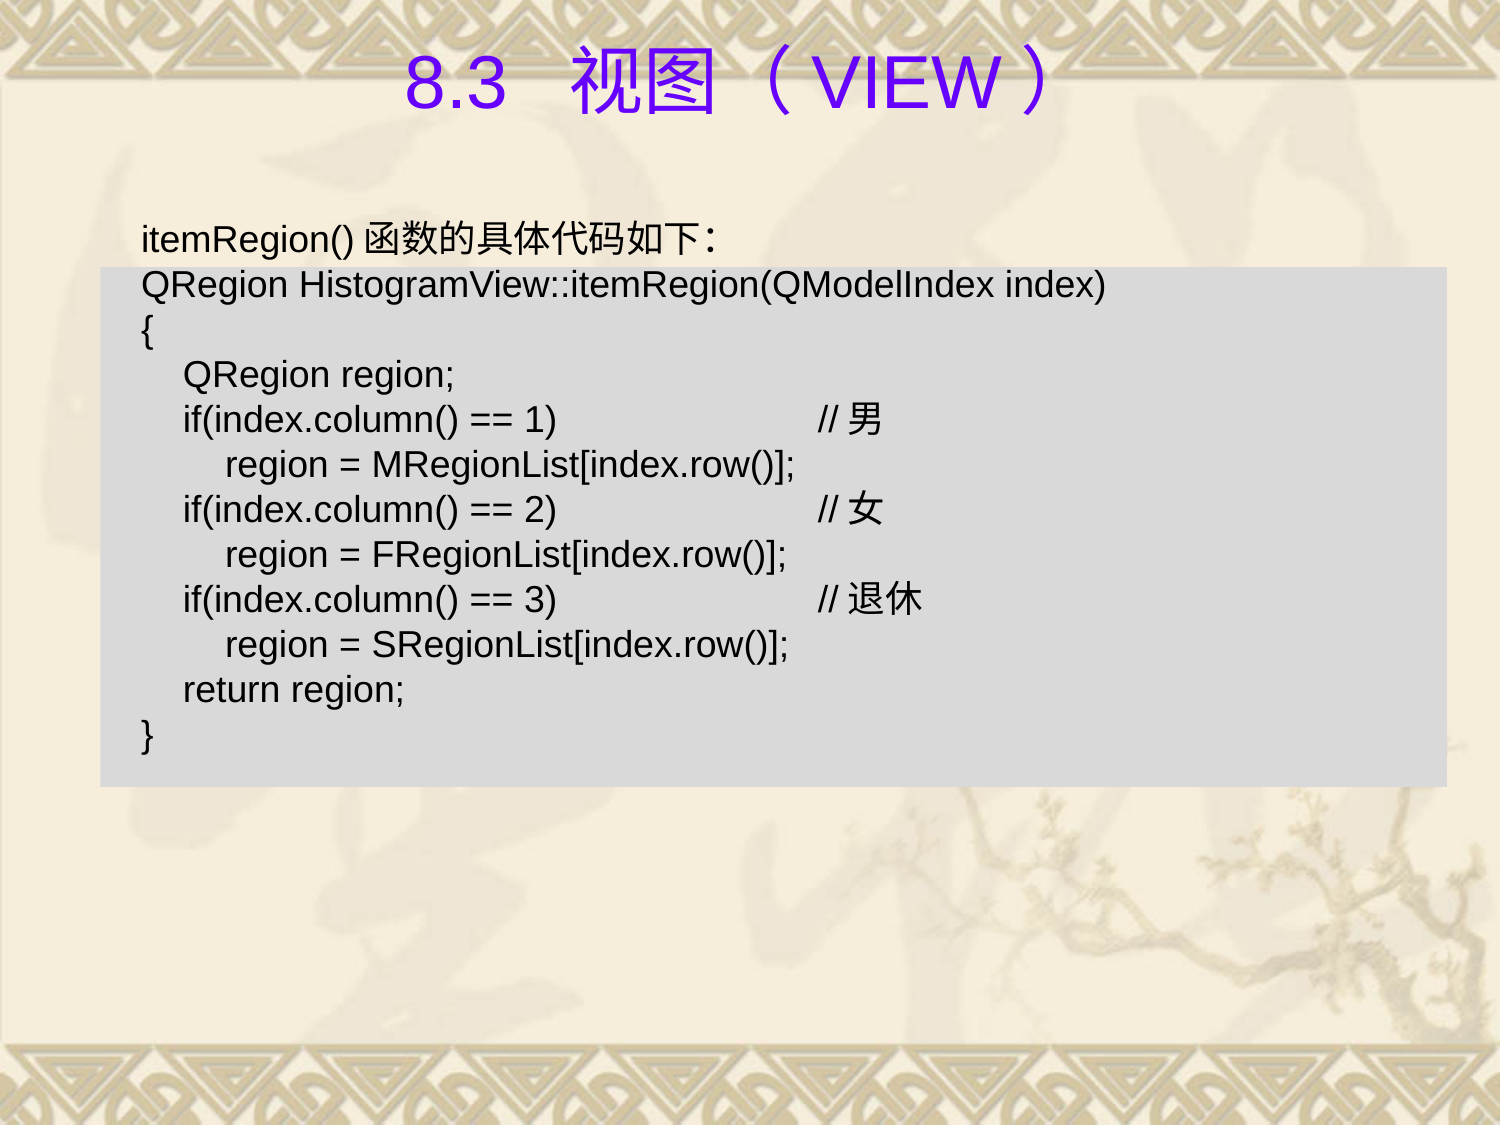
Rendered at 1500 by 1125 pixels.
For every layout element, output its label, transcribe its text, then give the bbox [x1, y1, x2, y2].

text_box itemRegion()函数的具体代码如下： QRegion HistogramView::itemRegion(QModelIndex index) { QRegion region; if(index.column() == 1) //男 region = MRegionList[index.row()]; if(index.column() == 2) //女 region = FRegionList[index.row()]; if(index.column() == 3) //退休 region = SRegionList[index.row()]; return region; } [53, 208, 1447, 808]
title 8.3 视图（View） [49, 7, 1451, 149]
picture [0, 0, 1500, 1125]
